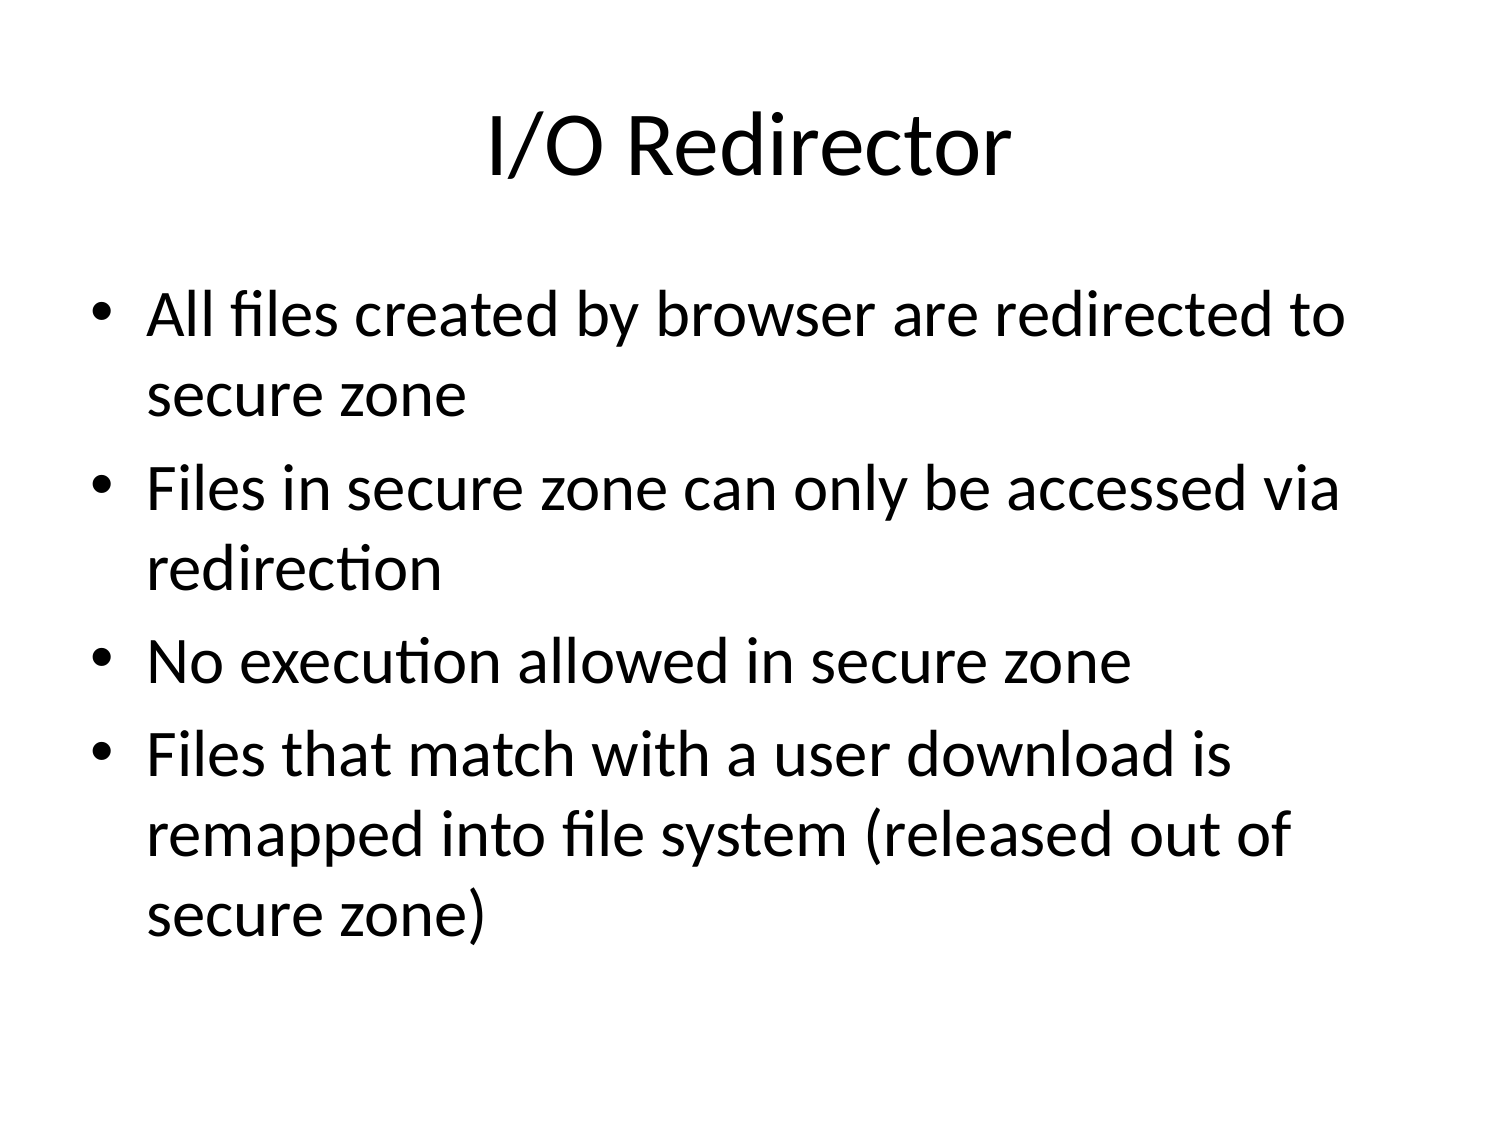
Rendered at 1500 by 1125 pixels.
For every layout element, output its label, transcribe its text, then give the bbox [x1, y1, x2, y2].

title I/O Redirector [75, 45, 1425, 233]
list All files created by browser are redirected to secure zone Files in secure zone can only be accessed via redirection No execution allowed in secure zone Files that match with a user download is remapped into file system (released out of secure zone) [75, 262, 1425, 1005]
